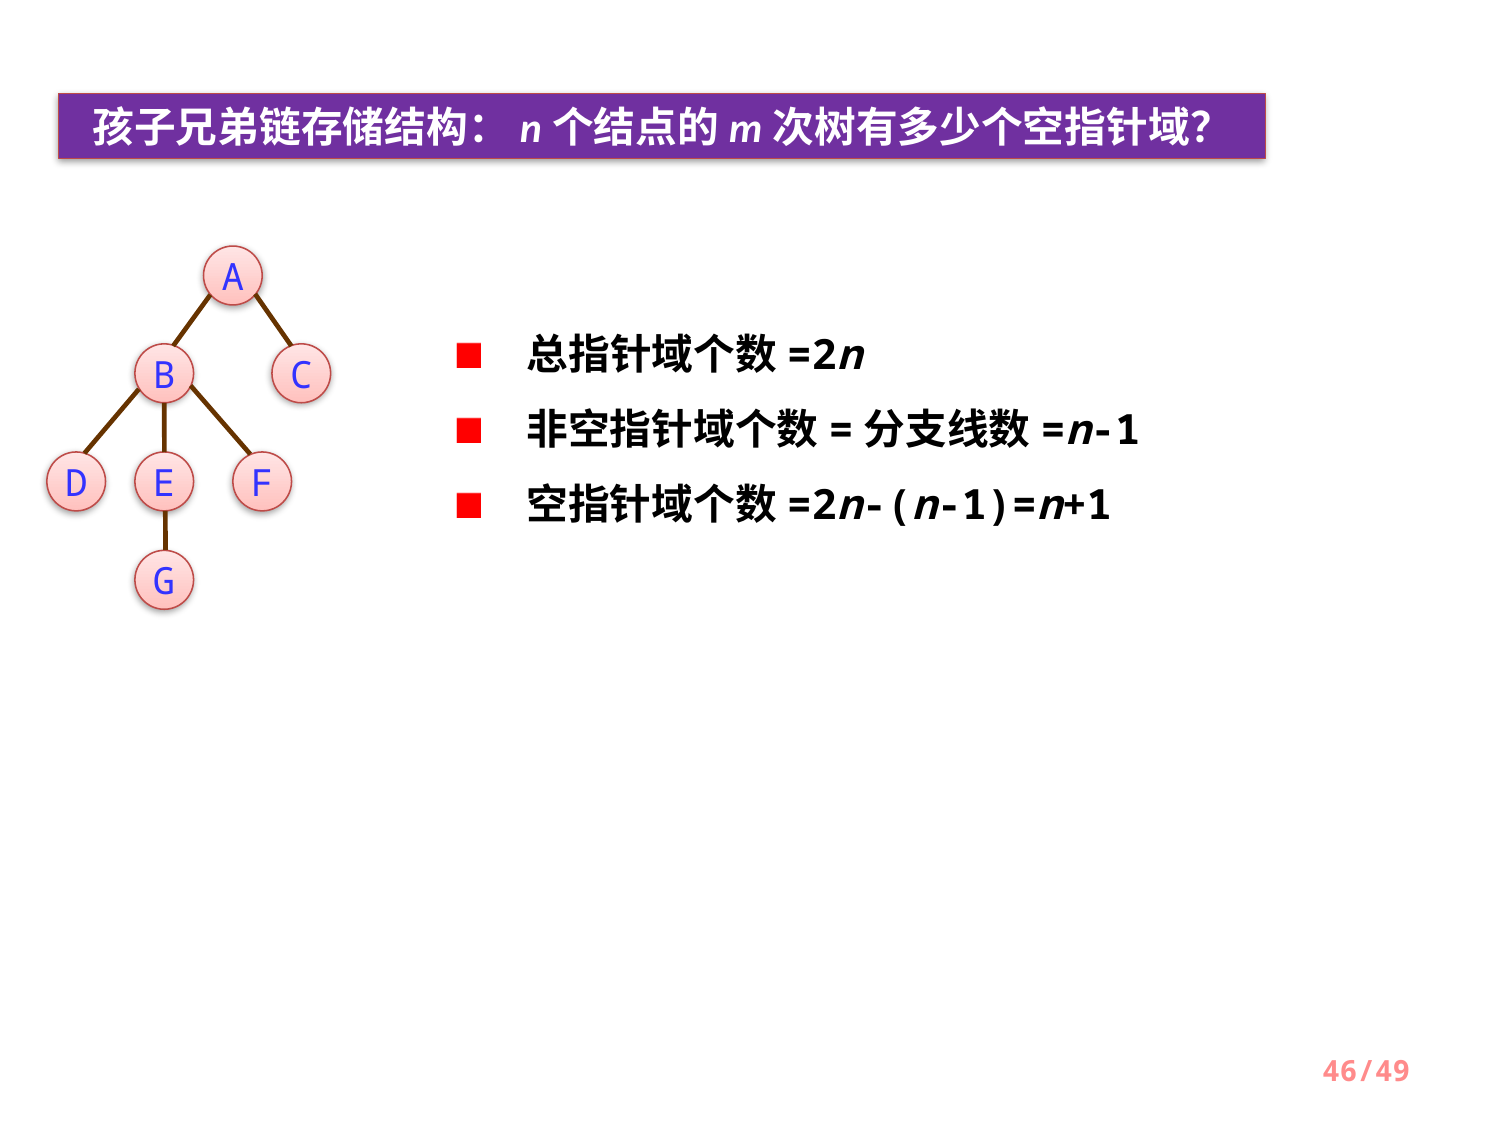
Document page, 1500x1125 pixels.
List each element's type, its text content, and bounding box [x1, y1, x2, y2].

text_box 孩子兄弟链存储结构：n个结点的m次树有多少个空指针域？ [58, 93, 1266, 159]
text_box 总指针域个数=2n 非空指针域个数=分支线数=n-1 空指针域个数=2n-(n-1)=n+1 [420, 283, 1221, 547]
picture [451, 337, 481, 368]
picture [451, 412, 481, 443]
picture [451, 487, 481, 518]
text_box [46, 245, 331, 610]
slide_number 46/49 [1074, 1042, 1425, 1103]
